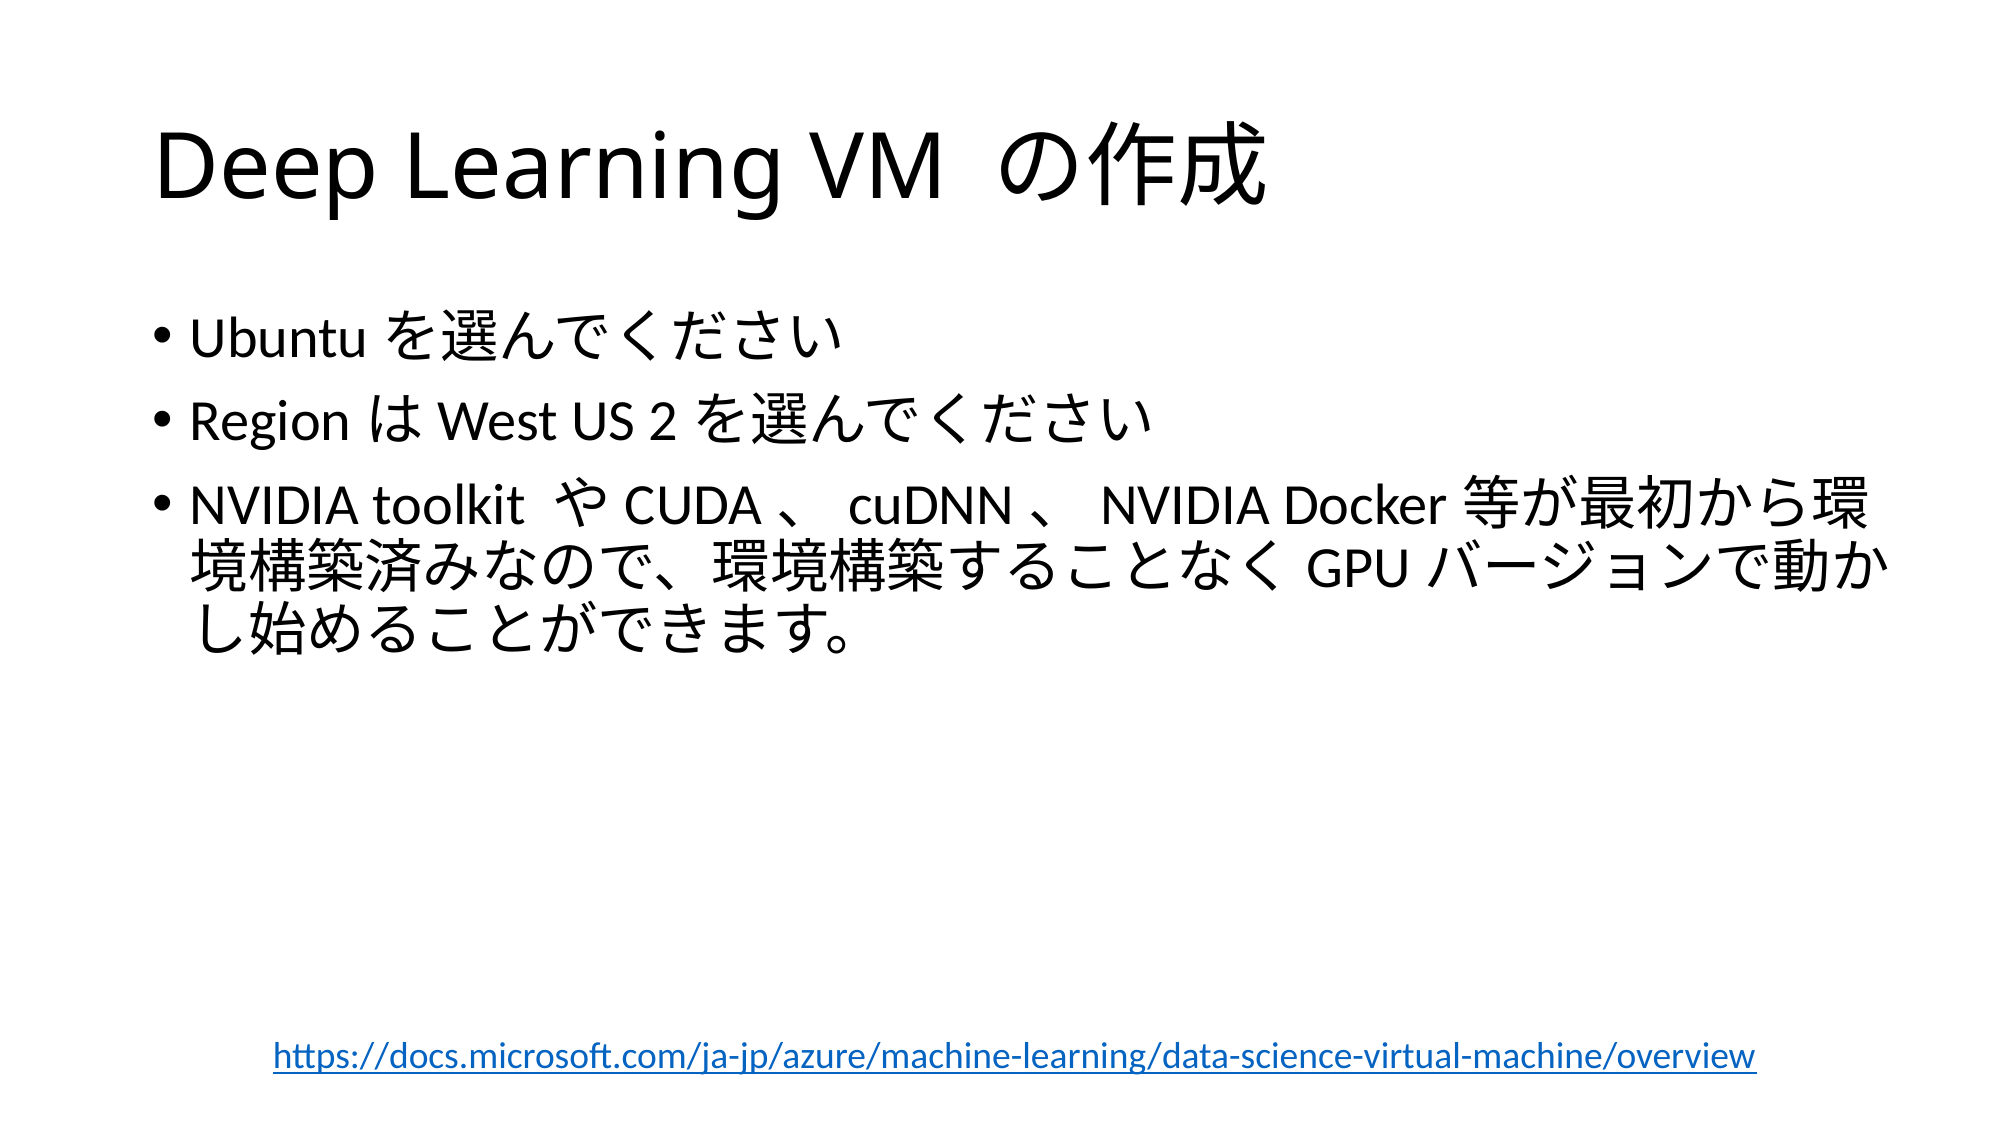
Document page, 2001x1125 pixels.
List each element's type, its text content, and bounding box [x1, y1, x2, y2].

text_box https://docs.microsoft.com/ja-jp/azure/machine-learning/data-science-virtual-machine/overview [258, 1024, 1984, 1125]
list Ubuntuを選んでください RegionはWest US 2を選んでください NVIDIA toolkit やCUDA、cuDNN、NVIDIA Docker等が最初から環境構築済みなので、環境構築することなくGPUバージョンで動かし始めることができます。 [137, 299, 1918, 1014]
title Deep Learning VM の作成 [137, 59, 1863, 278]
